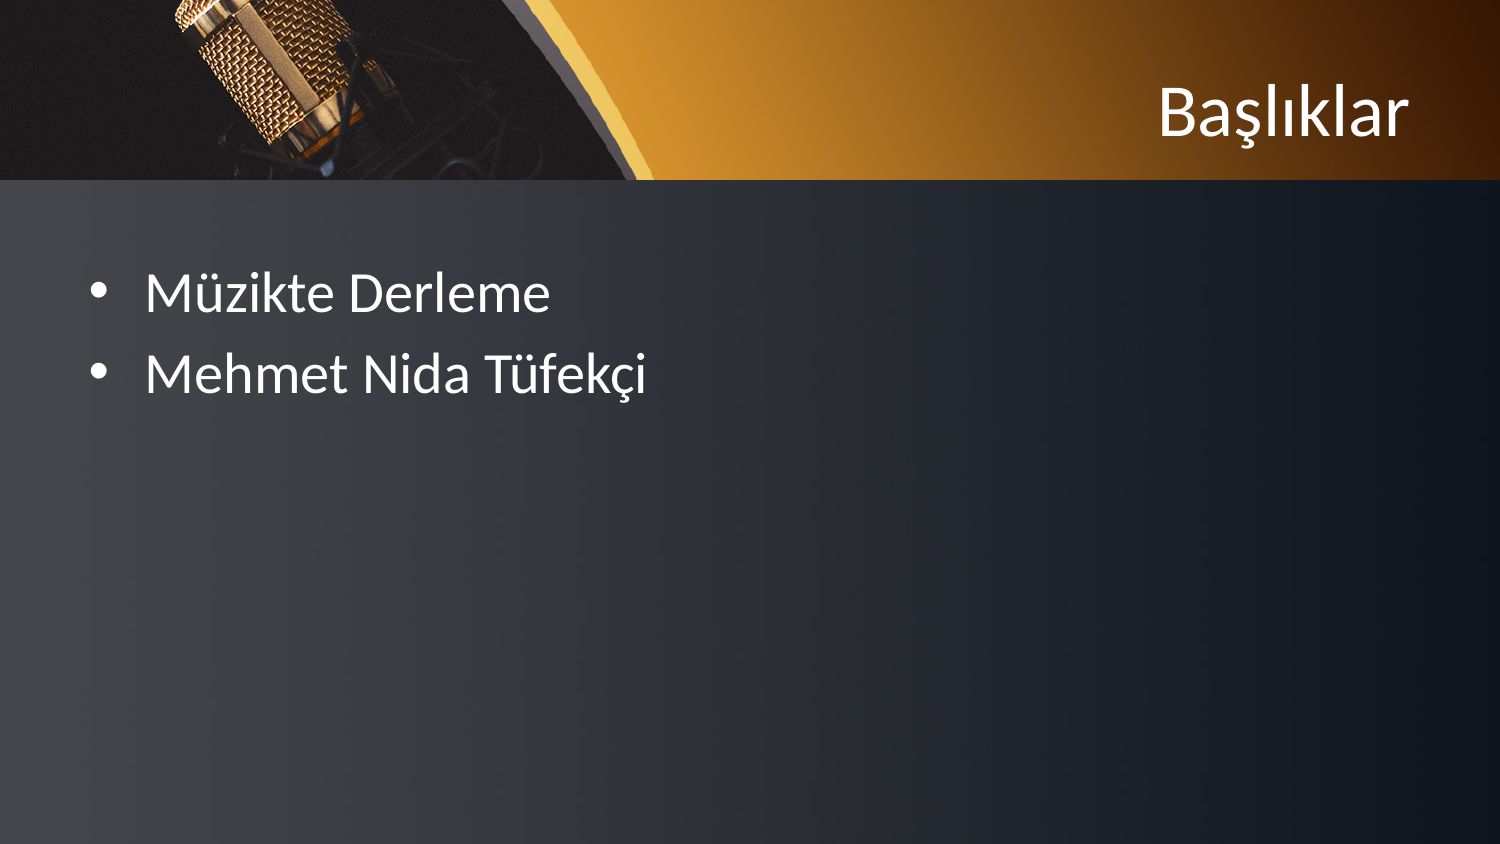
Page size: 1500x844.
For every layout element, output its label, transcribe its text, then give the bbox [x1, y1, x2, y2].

picture [0, 0, 1500, 844]
title Başlıklar [73, 46, 1427, 168]
list Müzikte Derleme Mehmet Nida Tüfekçi [73, 246, 1427, 773]
